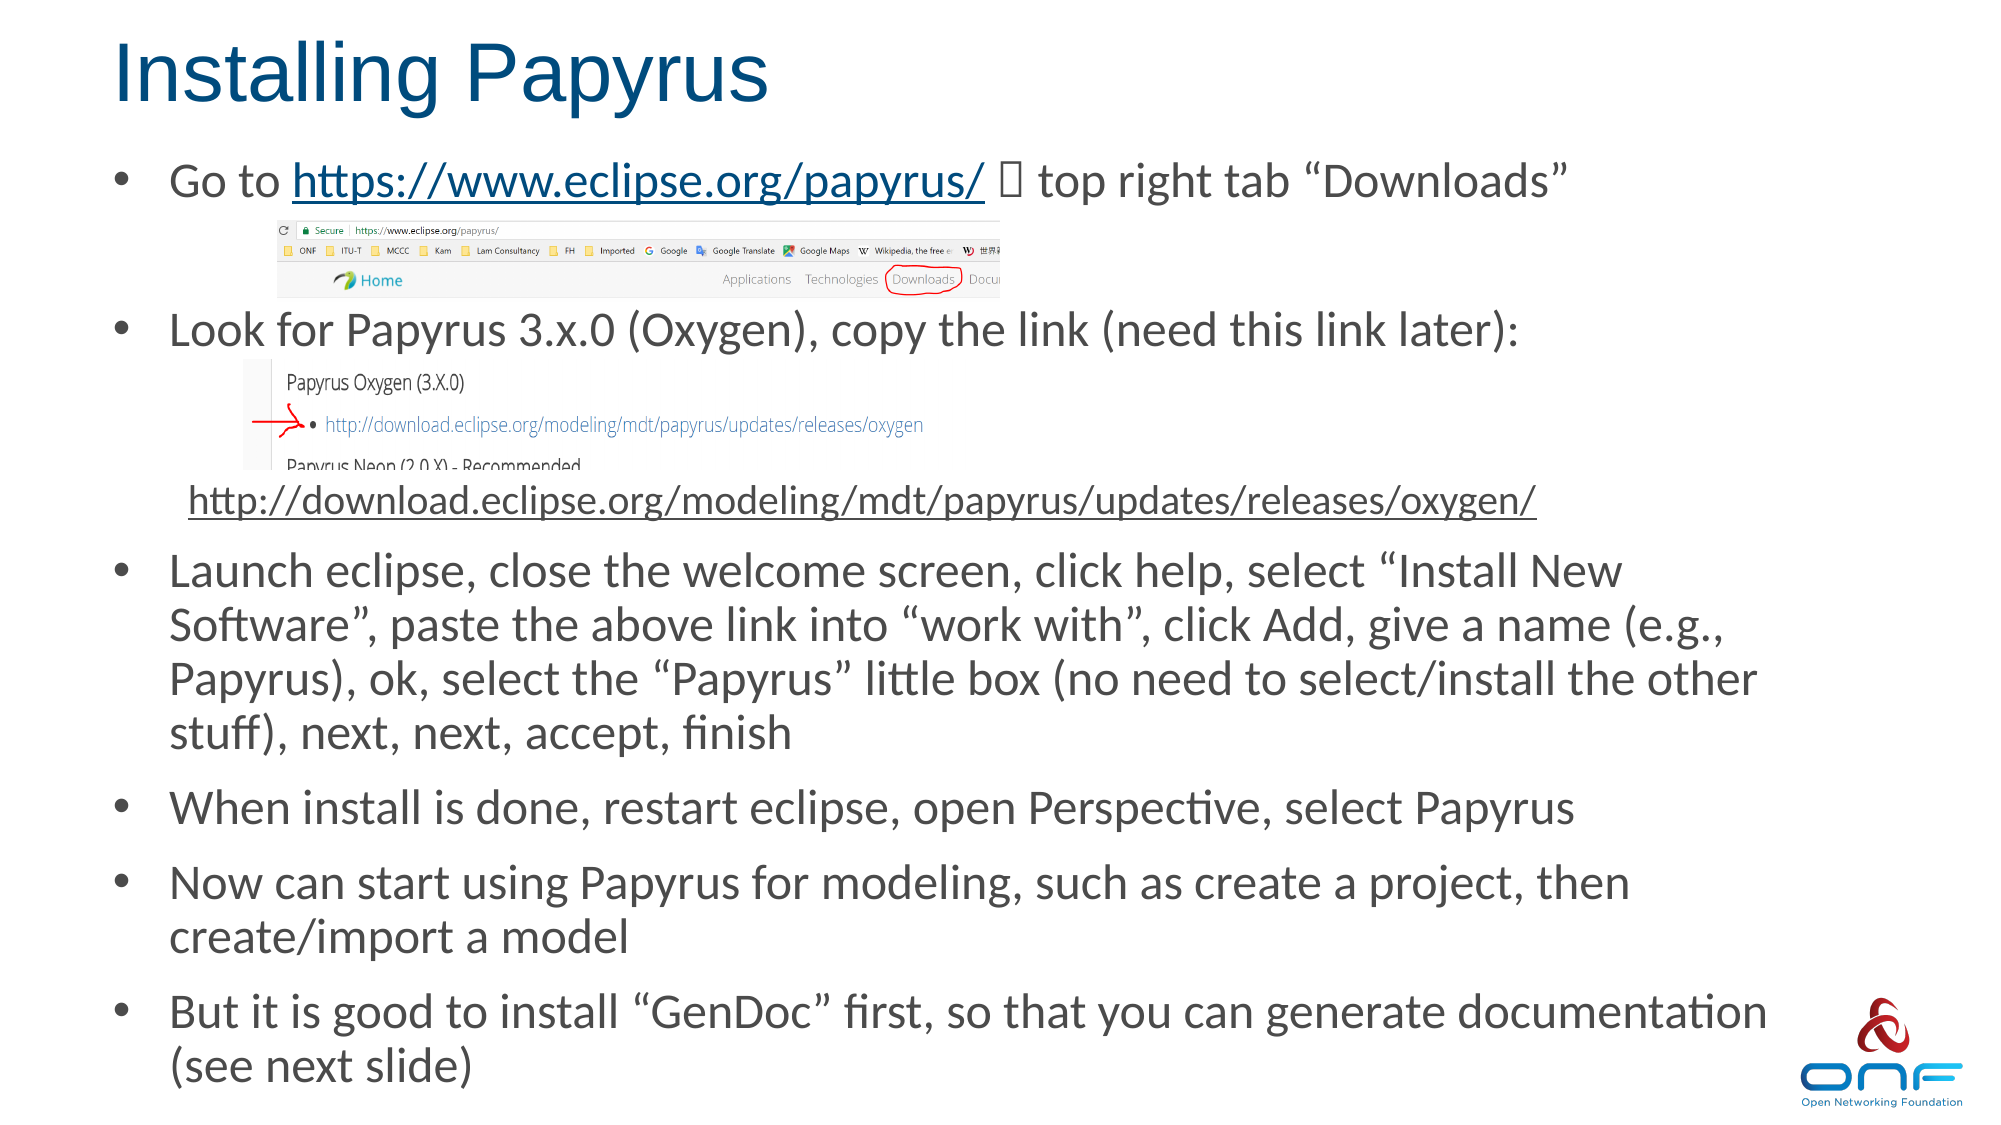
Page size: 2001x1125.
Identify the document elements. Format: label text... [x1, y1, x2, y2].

picture [1798, 995, 1964, 1109]
title Installing Papyrus [97, 15, 1964, 126]
text_box Go to https://www.eclipse.org/papyrus/  top right tab “Downloads” Look for Papyrus 3.x.0 (Oxygen), copy the link (need this link later): http://download.eclipse.org/modeling/mdt/papyrus/updates/releases/oxygen/ Launch eclipse, close the welcome screen, click help, select “Install New Software”, paste the above link into “work with”, click Add, give a name (e.g., Papyrus), ok, select the “Papyrus” little box (no need to select/install the other stuff), next, next, accept, finish When install is done, restart eclipse, open Perspective, select Papyrus Now can start using Papyrus for modeling, such as create a project, then create/import a model But it is good to install “GenDoc” first, so that you can generate documentation (see next slide) [97, 146, 1797, 1109]
picture [277, 220, 1001, 302]
picture [242, 359, 966, 470]
